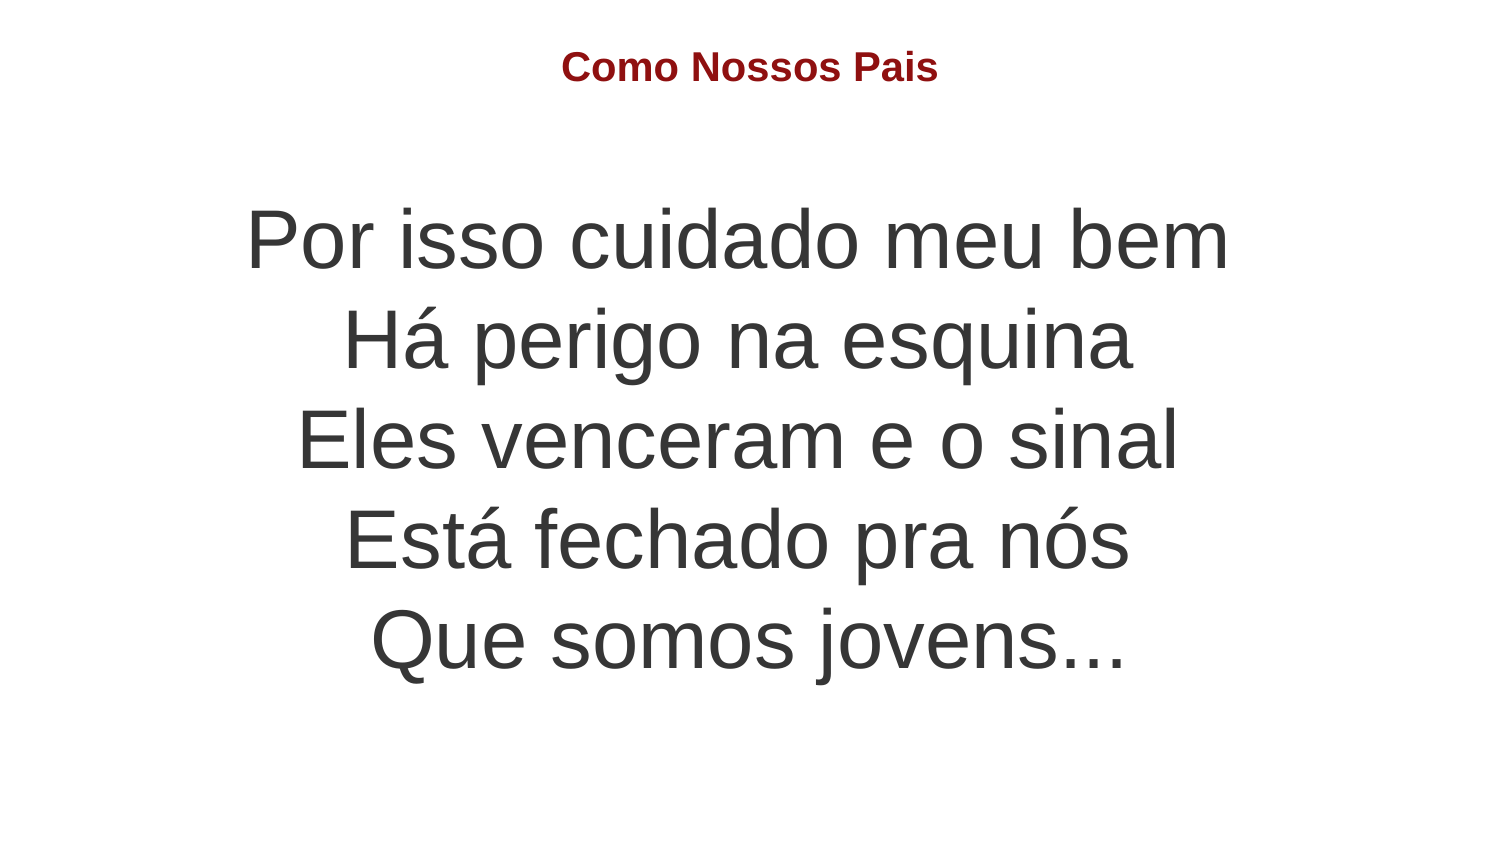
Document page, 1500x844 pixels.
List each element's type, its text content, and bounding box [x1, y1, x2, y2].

text_box Como Nossos Pais [0, 42, 1500, 88]
text_box Por isso cuidado meu bem Há perigo na esquina Eles venceram e o sinal Está fechado pra nós Que somos jovens... [74, 126, 1425, 844]
